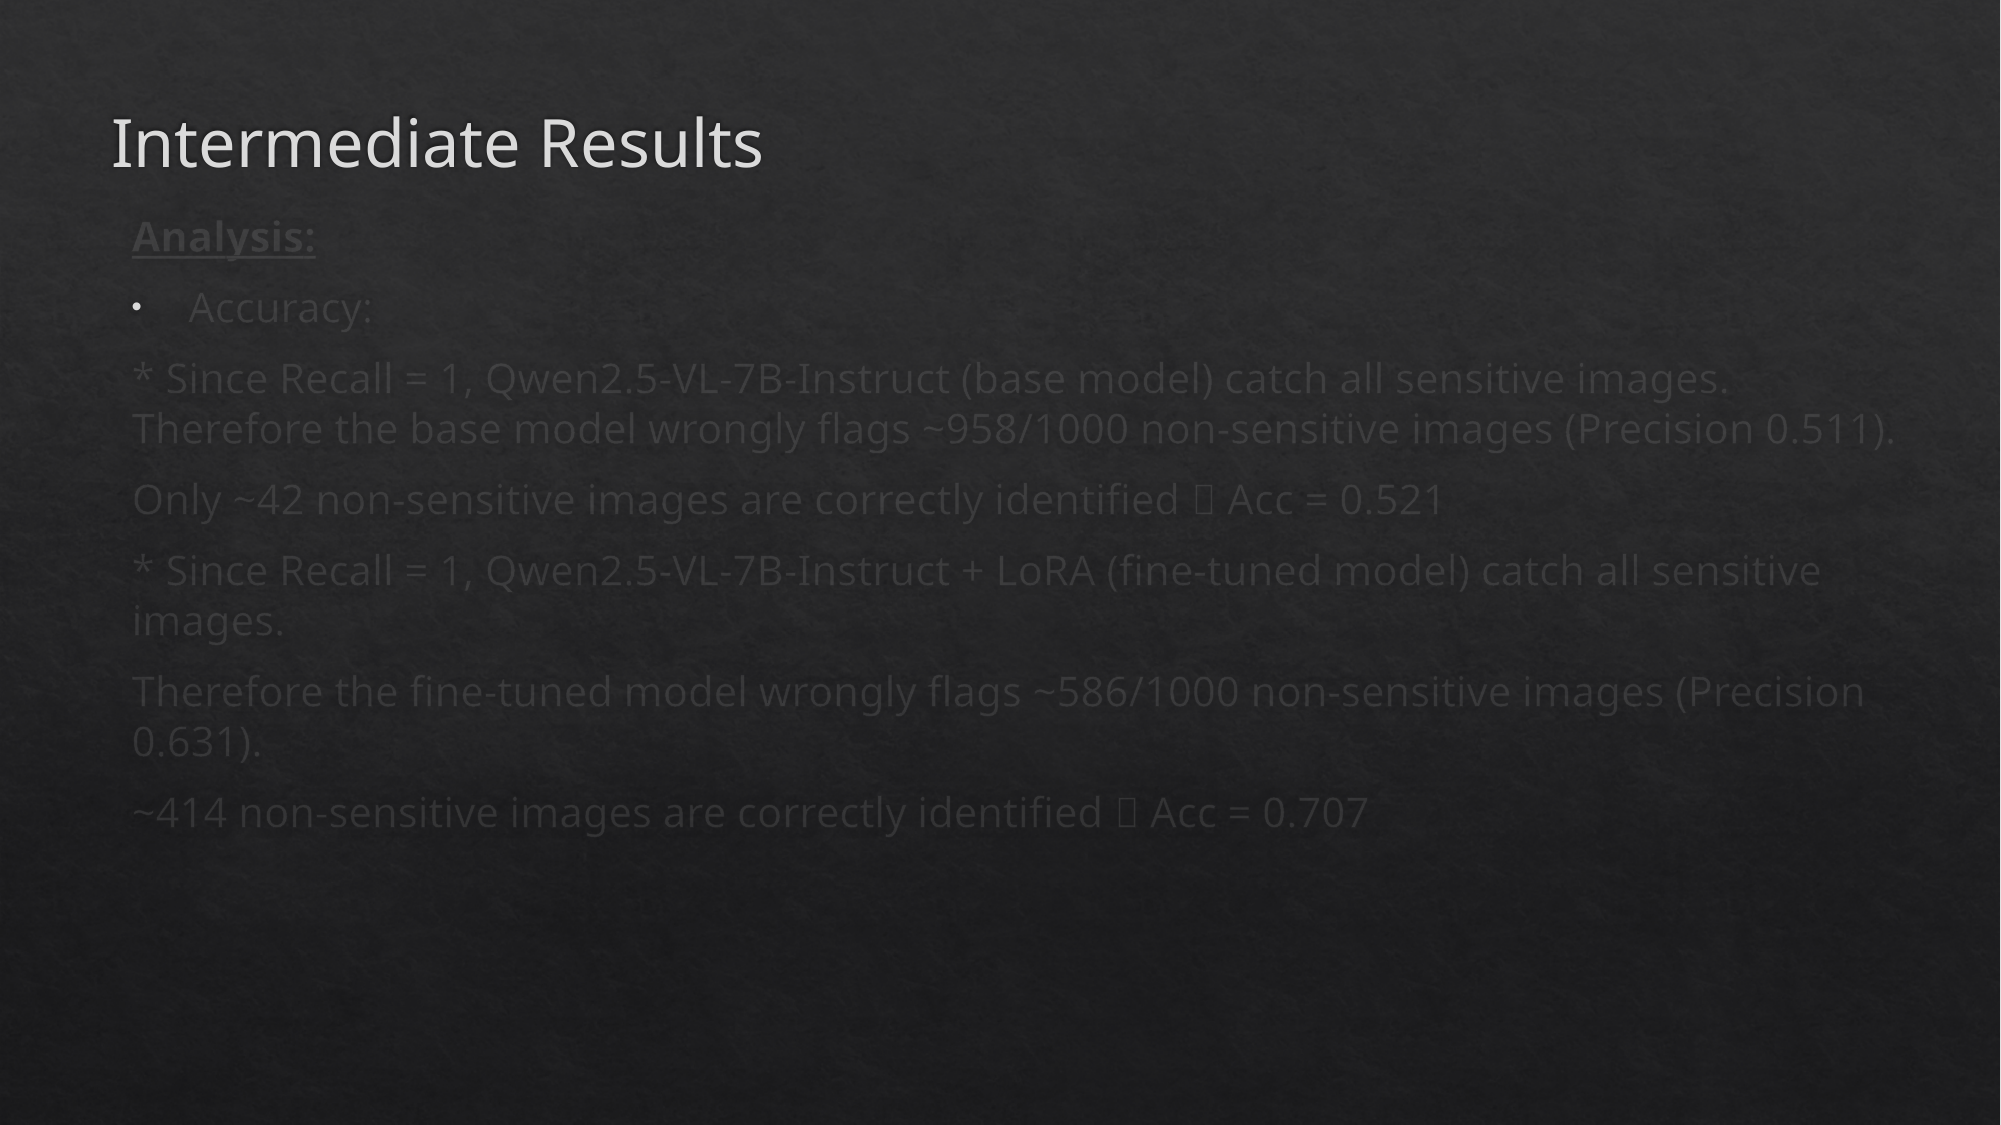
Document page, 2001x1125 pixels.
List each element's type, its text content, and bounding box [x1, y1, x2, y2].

title Intermediate Results [95, 74, 1125, 189]
subtitle Analysis: Accuracy: * Since Recall = 1, Qwen2.5-VL-7B-Instruct (base model) catch all sensitive images. Therefore the base model wrongly flags ~958/1000 non-sensitive images (Precision 0.511). Only ~42 non-sensitive images are correctly identified  Acc = 0.521 * Since Recall = 1, Qwen2.5-VL-7B-Instruct + LoRA (fine-tuned model) catch all sensitive images. Therefore the fine-tuned model wrongly flags ~586/1000 non-sensitive images (Precision 0.631). ~414 non-sensitive images are correctly identified  Acc = 0.707 [116, 202, 1957, 1084]
